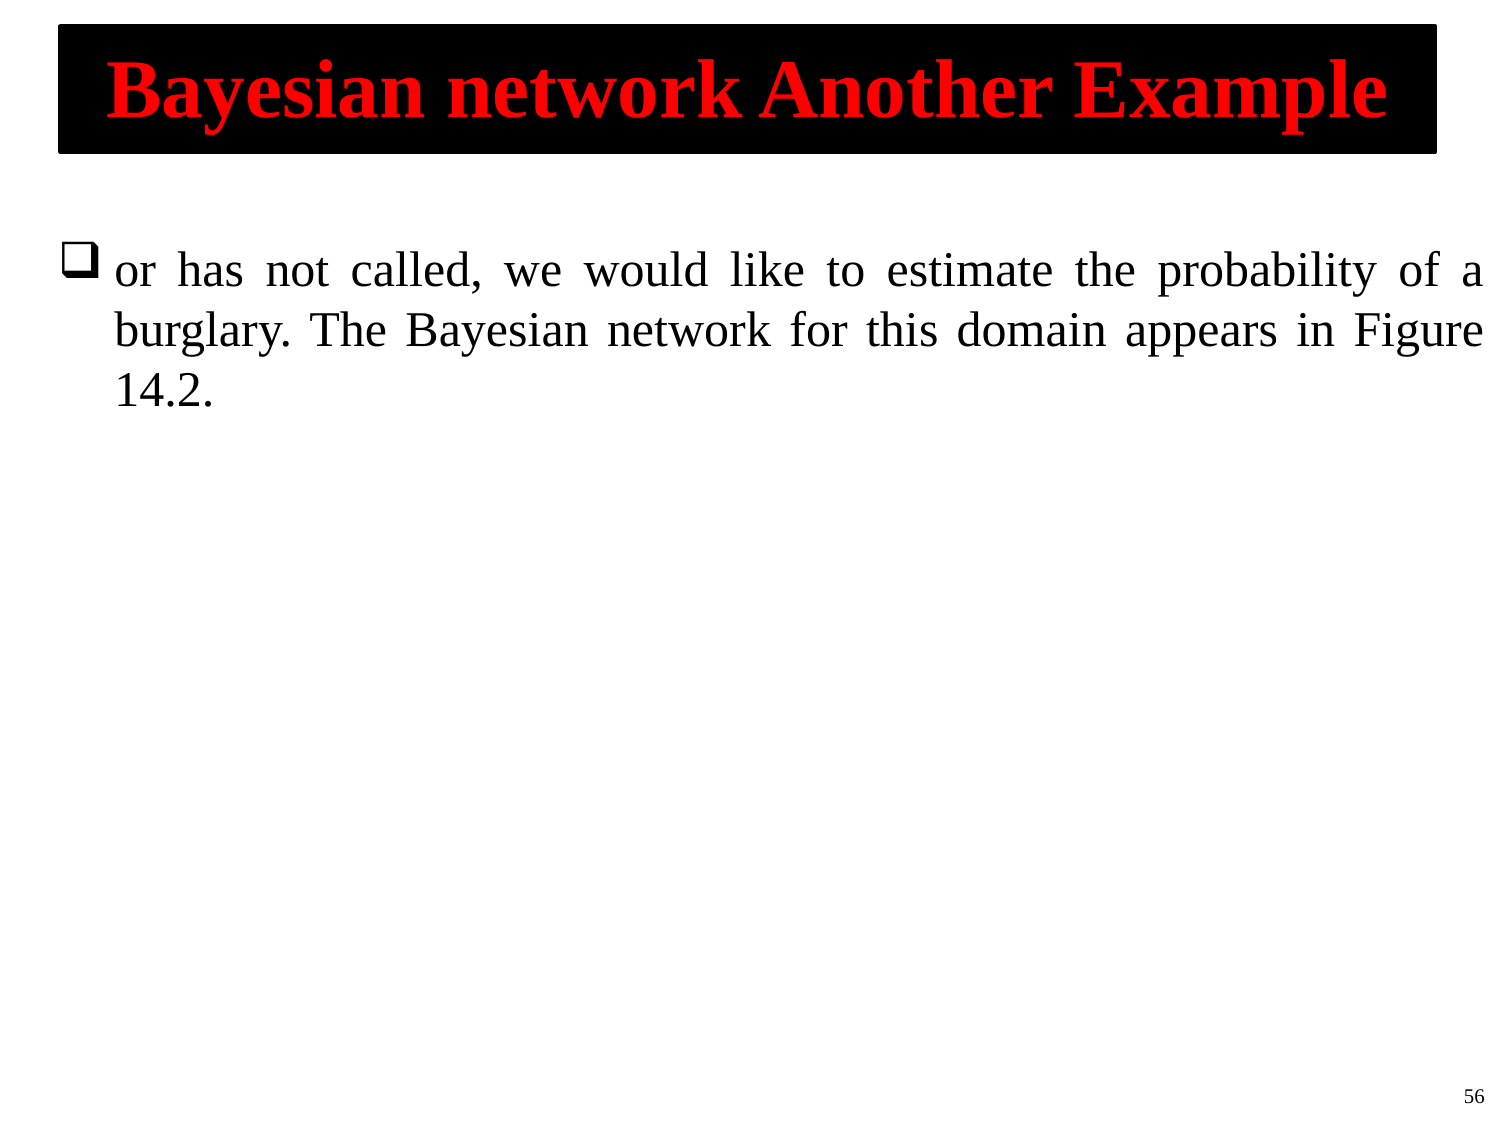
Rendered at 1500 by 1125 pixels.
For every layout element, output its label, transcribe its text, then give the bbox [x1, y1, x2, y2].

text_box Bayesian network Another Example [58, 24, 1437, 154]
text_box or has not called, we would like to estimate the probability of a burglary. The Bayesian network for this domain appears in Figure 14.2. [43, 228, 1500, 424]
slide_number 56 [1187, 1074, 1500, 1125]
